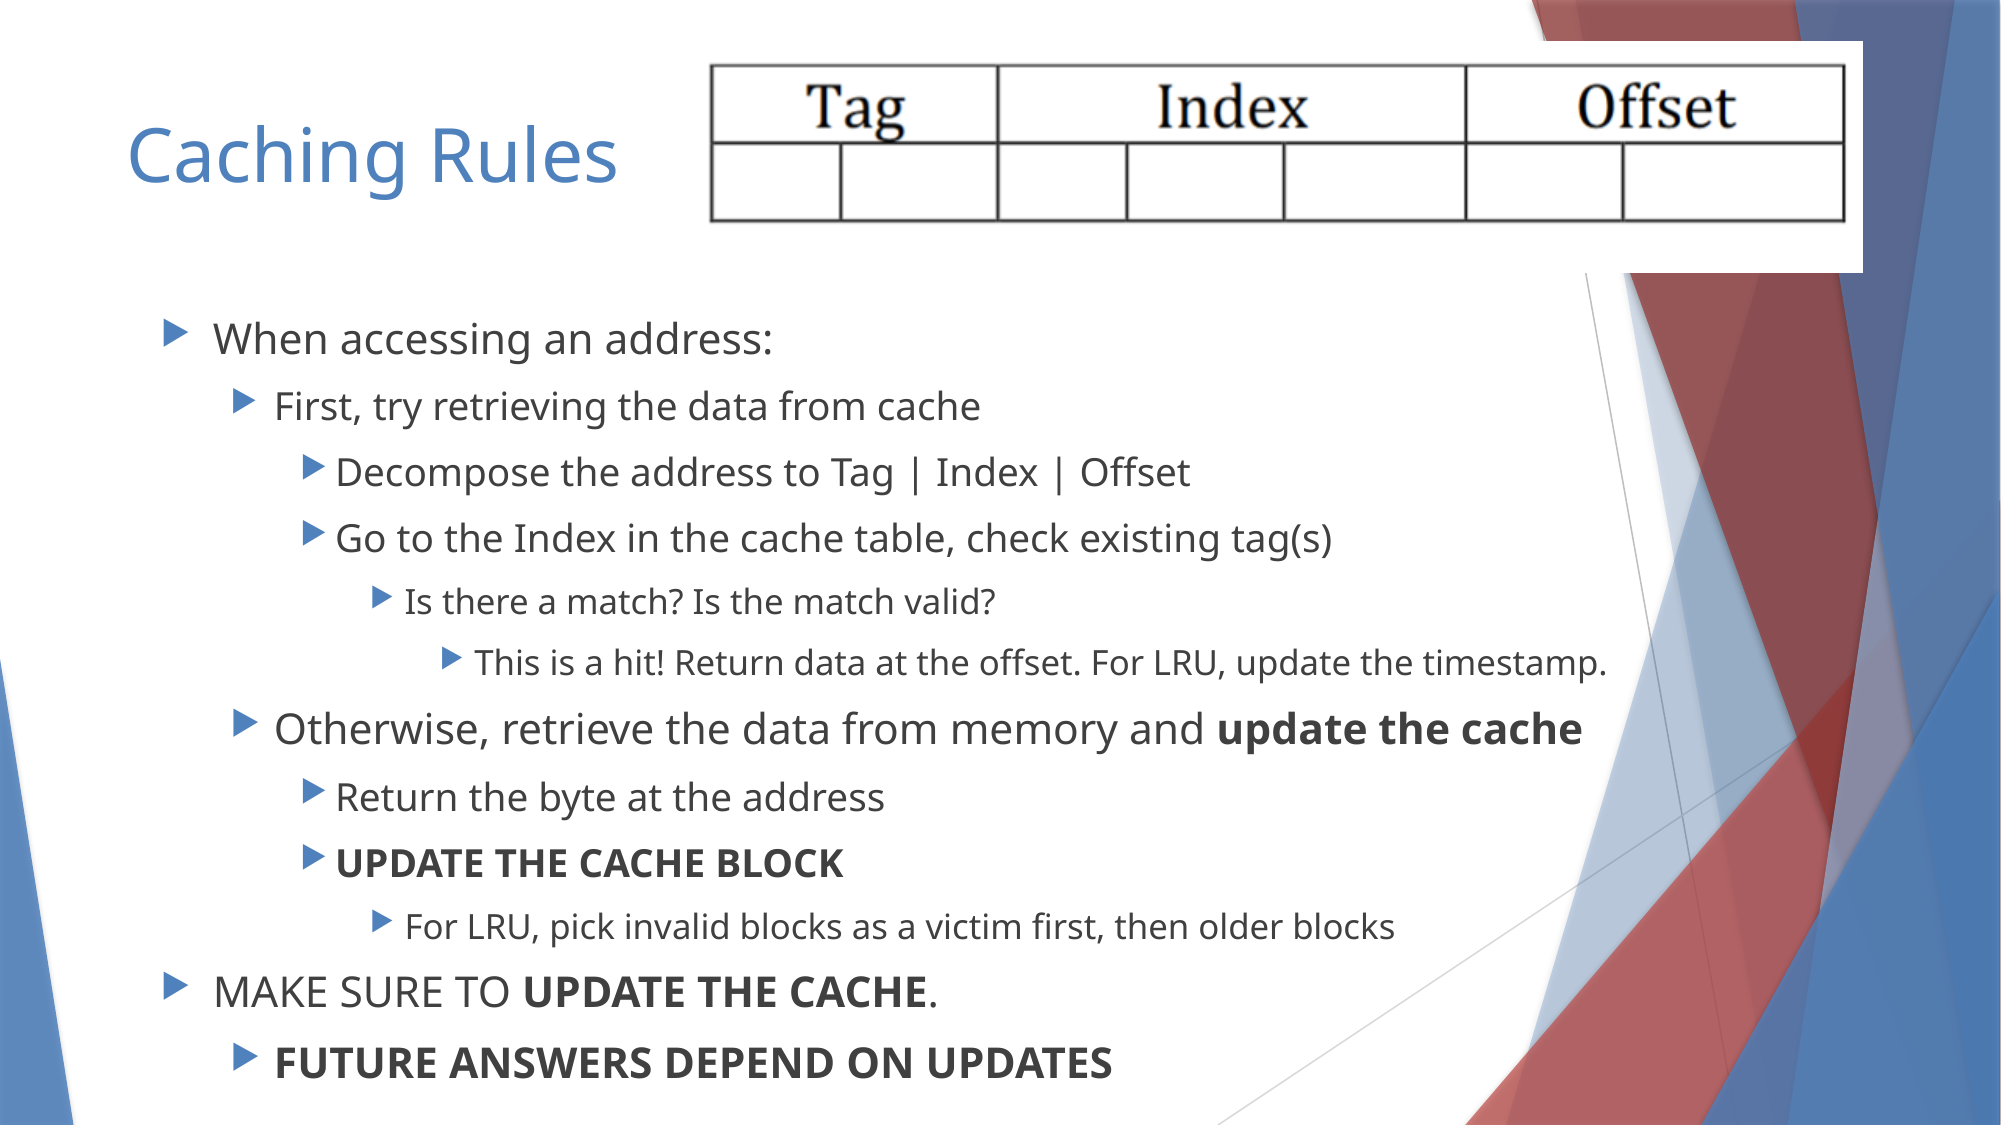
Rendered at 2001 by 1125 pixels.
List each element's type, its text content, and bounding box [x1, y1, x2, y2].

title Caching Rules [111, 99, 1522, 317]
list When accessing an address: First, try retrieving the data from cache Decompose the address to Tag | Index | Offset Go to the Index in the cache table, check existing tag(s) Is there a match? Is the match valid? This is a hit! Return data at the offset. For LRU, update the timestamp. Otherwise, retrieve the data from memory and update the cache Return the byte at the address UPDATE THE CACHE BLOCK For LRU, pick invalid blocks as a victim first, then older blocks MAKE SURE TO UPDATE THE CACHE. FUTURE ANSWERS DEPEND ON UPDATES [145, 304, 1831, 1100]
picture [677, 40, 1864, 274]
